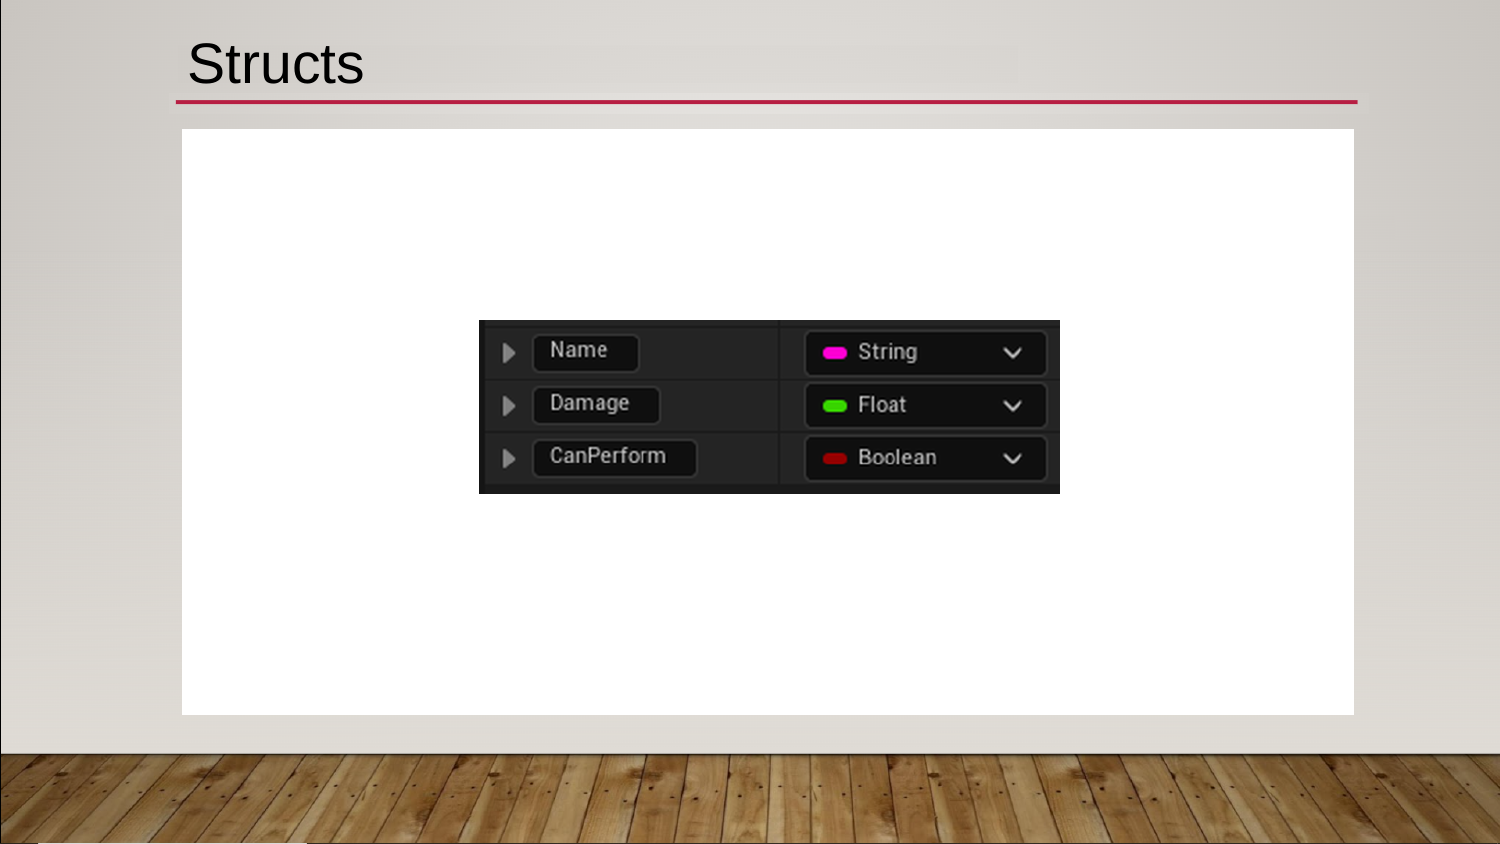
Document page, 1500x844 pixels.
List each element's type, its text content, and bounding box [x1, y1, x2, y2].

title Structs [172, 17, 1363, 112]
picture [0, 0, 1500, 844]
